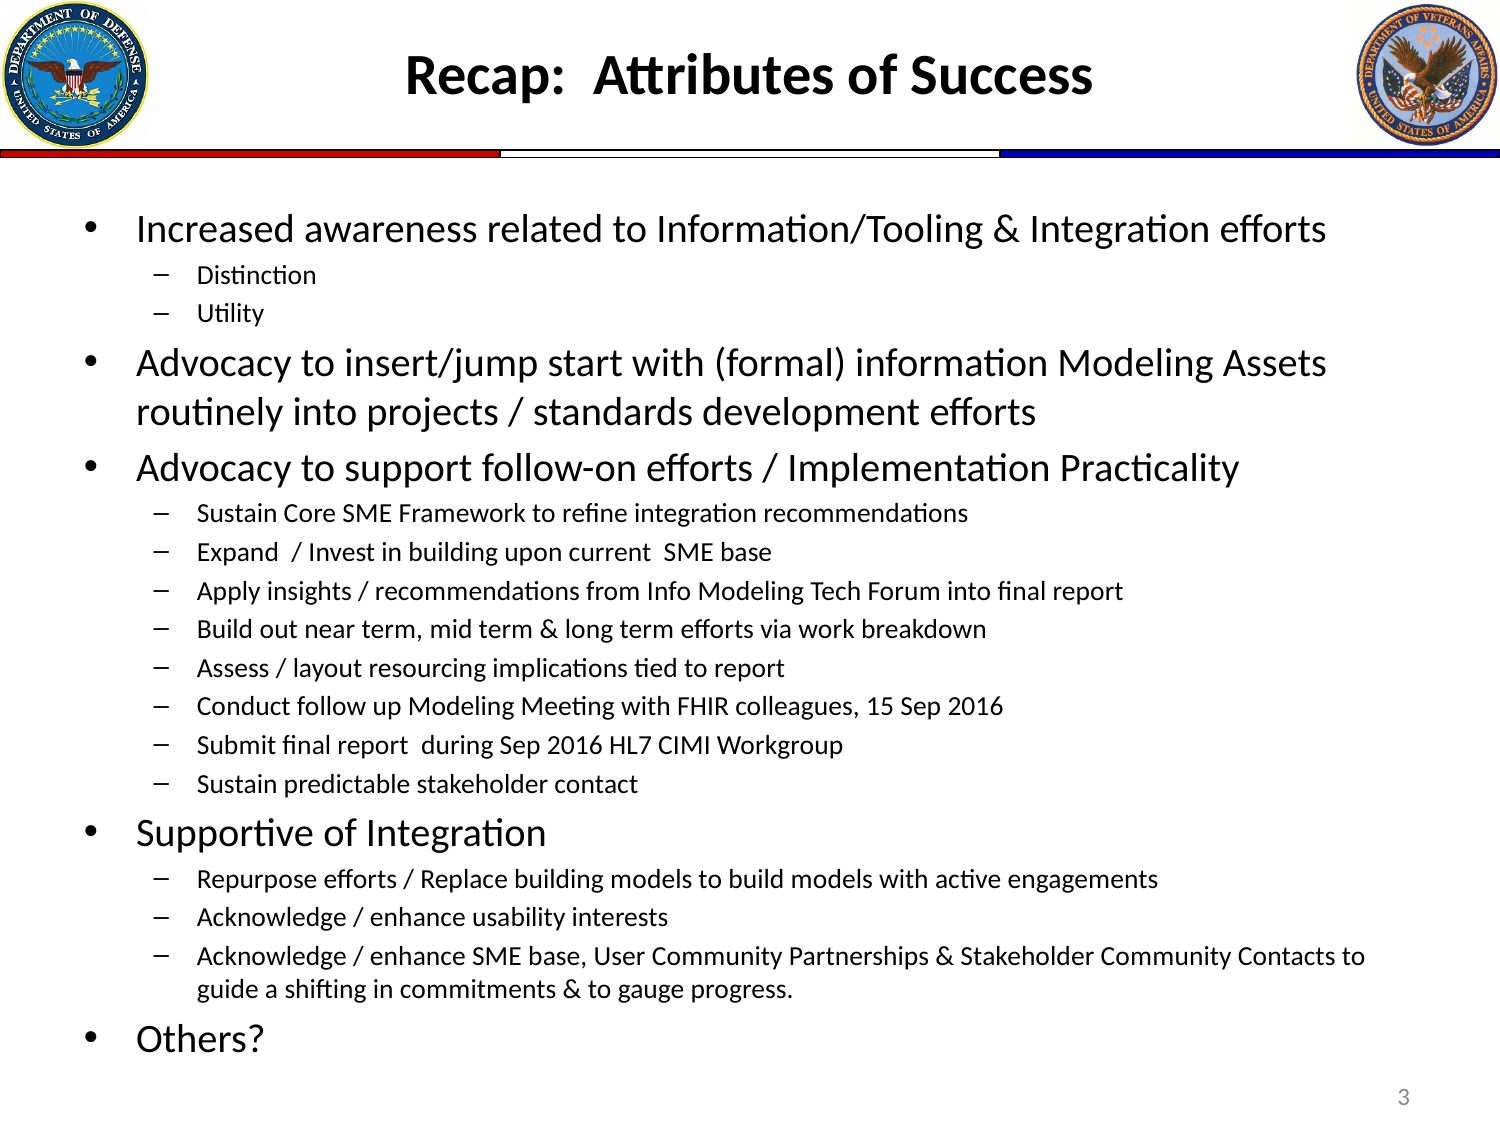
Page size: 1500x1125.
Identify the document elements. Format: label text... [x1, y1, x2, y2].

picture [0, 0, 150, 149]
picture [1350, 0, 1500, 149]
slide_number 3 [1074, 1065, 1425, 1125]
title Recap: Attributes of Success [75, 0, 1425, 143]
list Increased awareness related to Information/Tooling & Integration efforts Distinction Utility Advocacy to insert/jump start with (formal) information Modeling Assets routinely into projects / standards development efforts Advocacy to support follow-on efforts / Implementation Practicality Sustain Core SME Framework to refine integration recommendations Expand / Invest in building upon current SME base Apply insights / recommendations from Info Modeling Tech Forum into final report Build out near term, mid term & long term efforts via work breakdown Assess / layout resourcing implications tied to report Conduct follow up Modeling Meeting with FHIR colleagues, 15 Sep 2016 Submit final report during Sep 2016 HL7 CIMI Workgroup Sustain predictable stakeholder contact Supportive of Integration Repurpose efforts / Replace building models to build models with active engagements Acknowledge / enhance usability interests Acknowledge / enhance SME base, User Community Partnerships & Stakeholder Community Contacts to guide a shifting in commitments & to gauge progress. Others? [68, 195, 1419, 1075]
